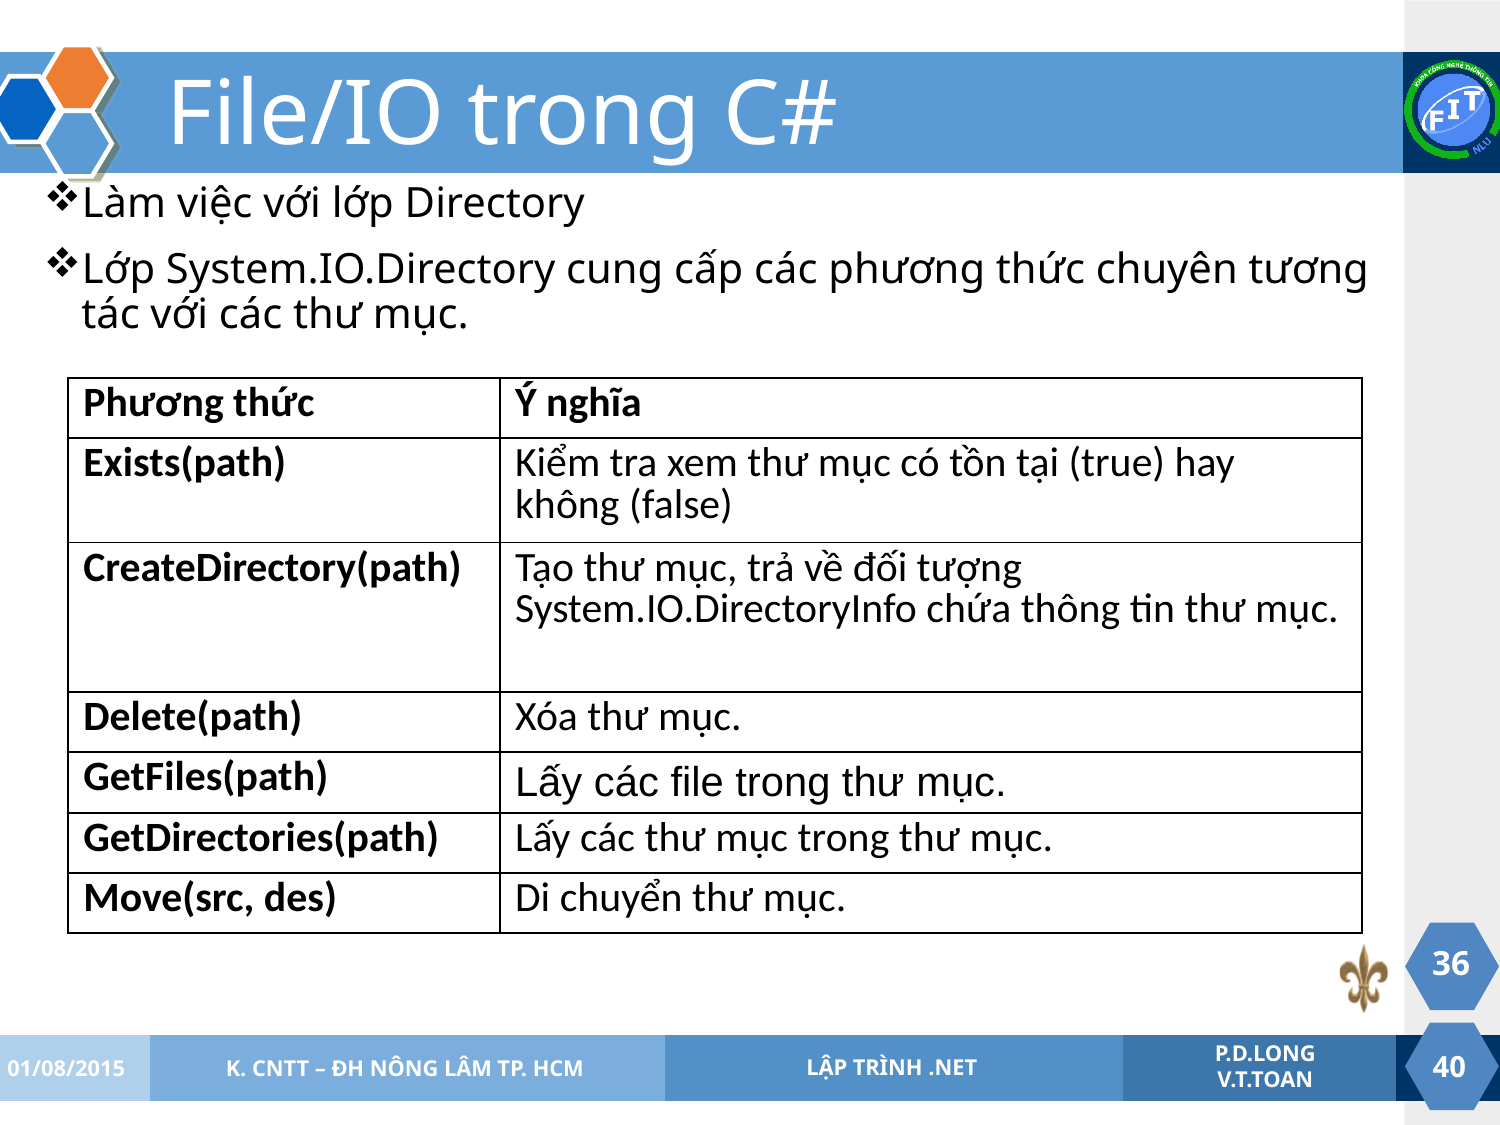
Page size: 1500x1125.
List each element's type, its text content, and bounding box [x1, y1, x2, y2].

table_cell Xóa thư mục. [501, 693, 1361, 751]
table_cell GetDirectories(path) [69, 814, 499, 872]
title File/IO trong C# [151, 59, 1397, 173]
table_cell CreateDirectory(path) [69, 543, 499, 691]
table_cell Move(src, des) [69, 874, 499, 932]
table_header Phương thức [69, 379, 499, 437]
slide_number 36 [1405, 935, 1497, 996]
table_cell Lấy các thư mục trong thư mục. [501, 814, 1361, 872]
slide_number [0, 1038, 158, 1098]
table_cell Kiểm tra xem thư mục có tồn tại (true) hay không (false) [501, 439, 1361, 542]
list Làm việc với lớp Directory Lớp System.IO.Directory cung cấp các phương thức chuyên tương tác với các thư mục. [28, 173, 1399, 1070]
table_cell Lấy các file trong thư mục. [501, 753, 1361, 812]
table_cell GetFiles(path) [69, 753, 499, 812]
table_cell Tạo thư mục, trả về đối tượng System.IO.DirectoryInfo chứa thông tin thư mục. [501, 543, 1361, 691]
table_cell Exists(path) [69, 439, 499, 542]
footer K. CNTT – ĐH NÔNG LÂM TP. HCM [151, 1039, 659, 1100]
table_header Ý nghĩa [501, 379, 1361, 437]
picture [1404, 60, 1500, 159]
table_cell Delete(path) [69, 693, 499, 751]
table_cell Di chuyển thư mục. [501, 874, 1361, 932]
